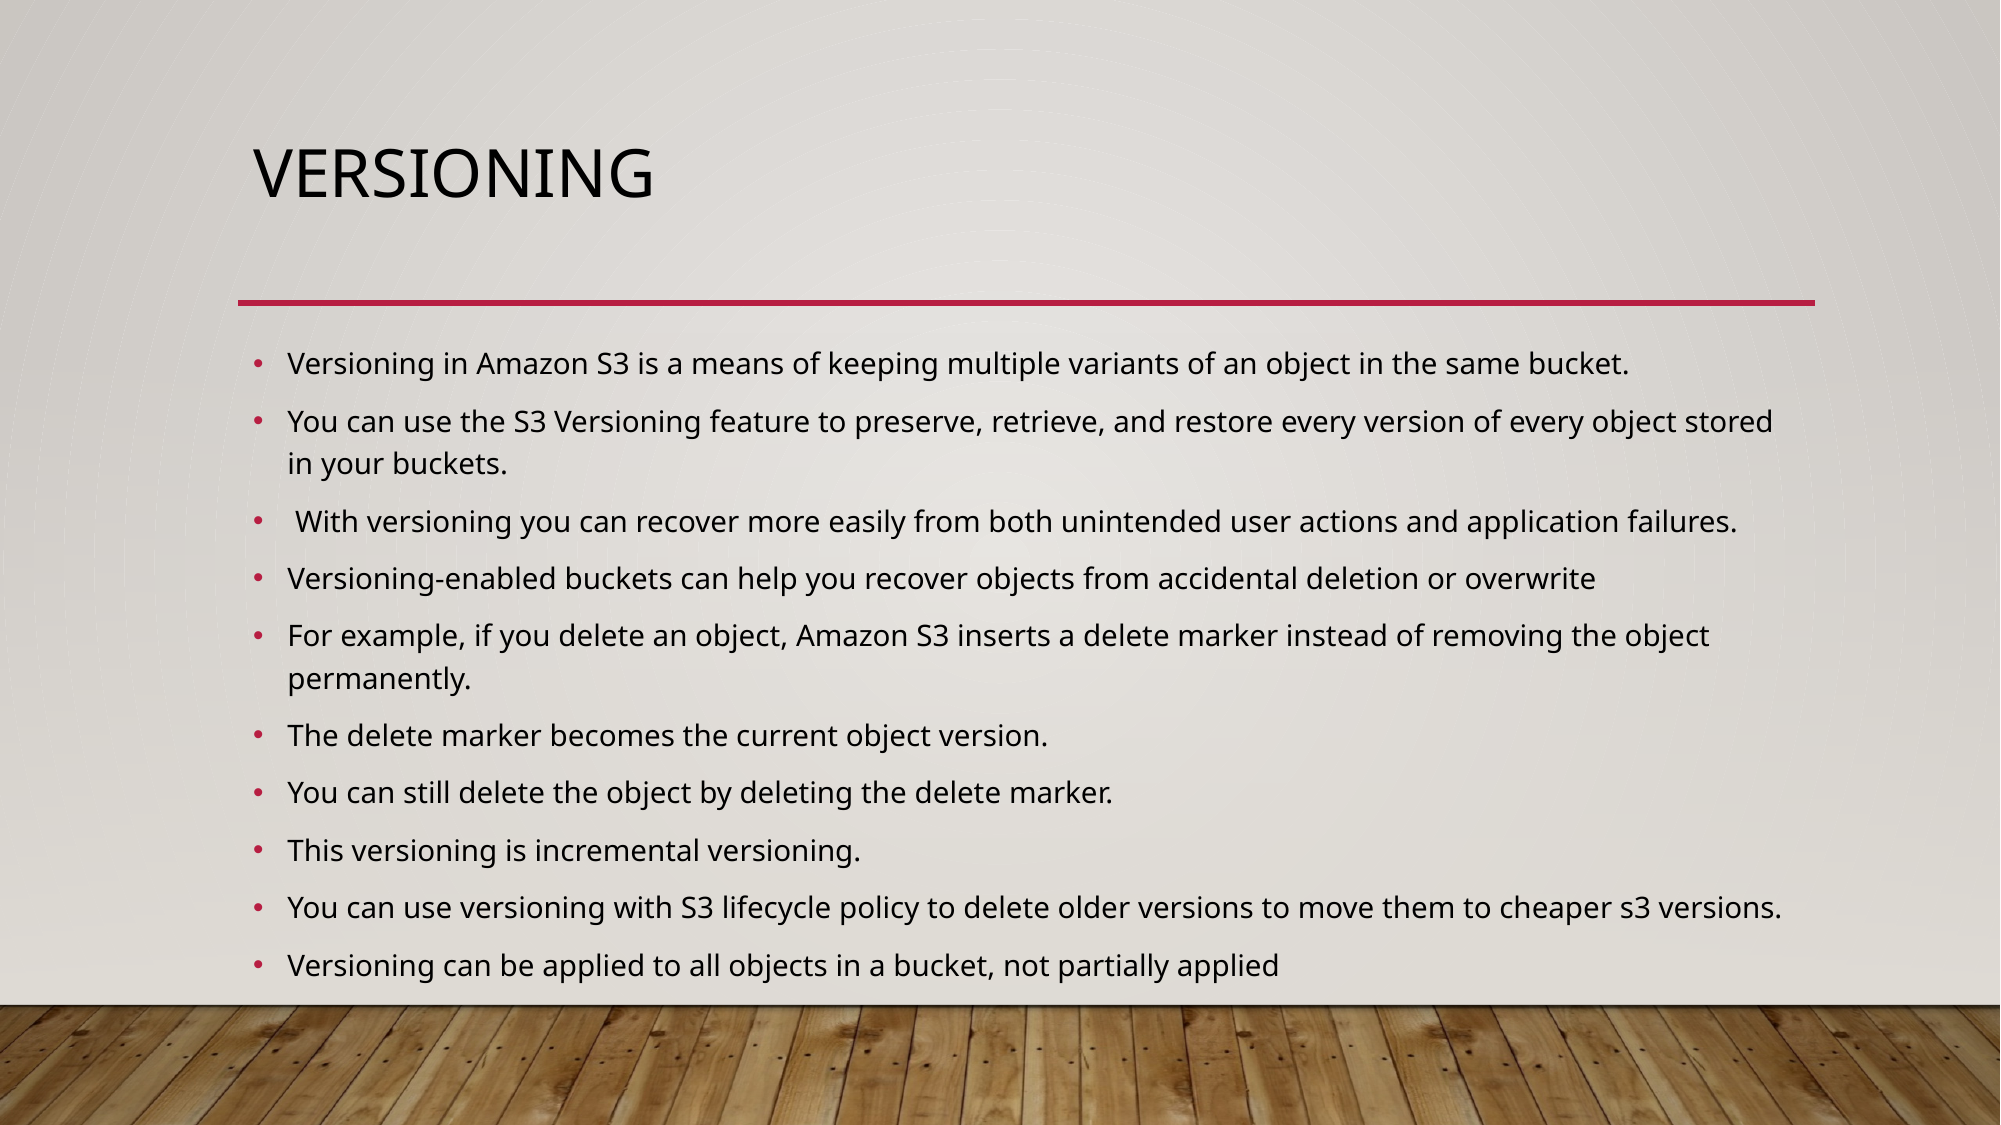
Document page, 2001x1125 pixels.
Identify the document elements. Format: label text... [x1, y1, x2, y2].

title Versioning [238, 131, 1814, 305]
list Versioning in Amazon S3 is a means of keeping multiple variants of an object in the same bucket. You can use the S3 Versioning feature to preserve, retrieve, and restore every version of every object stored in your buckets. With versioning you can recover more easily from both unintended user actions and application failures. Versioning-enabled buckets can help you recover objects from accidental deletion or overwrite For example, if you delete an object, Amazon S3 inserts a delete marker instead of removing the object permanently. The delete marker becomes the current object version. You can still delete the object by deleting the delete marker. This versioning is incremental versioning. You can use versioning with S3 lifecycle policy to delete older versions to move them to cheaper s3 versions. Versioning can be applied to all objects in a bucket, not partially applied [238, 330, 1814, 1035]
picture [0, 1005, 2000, 1125]
